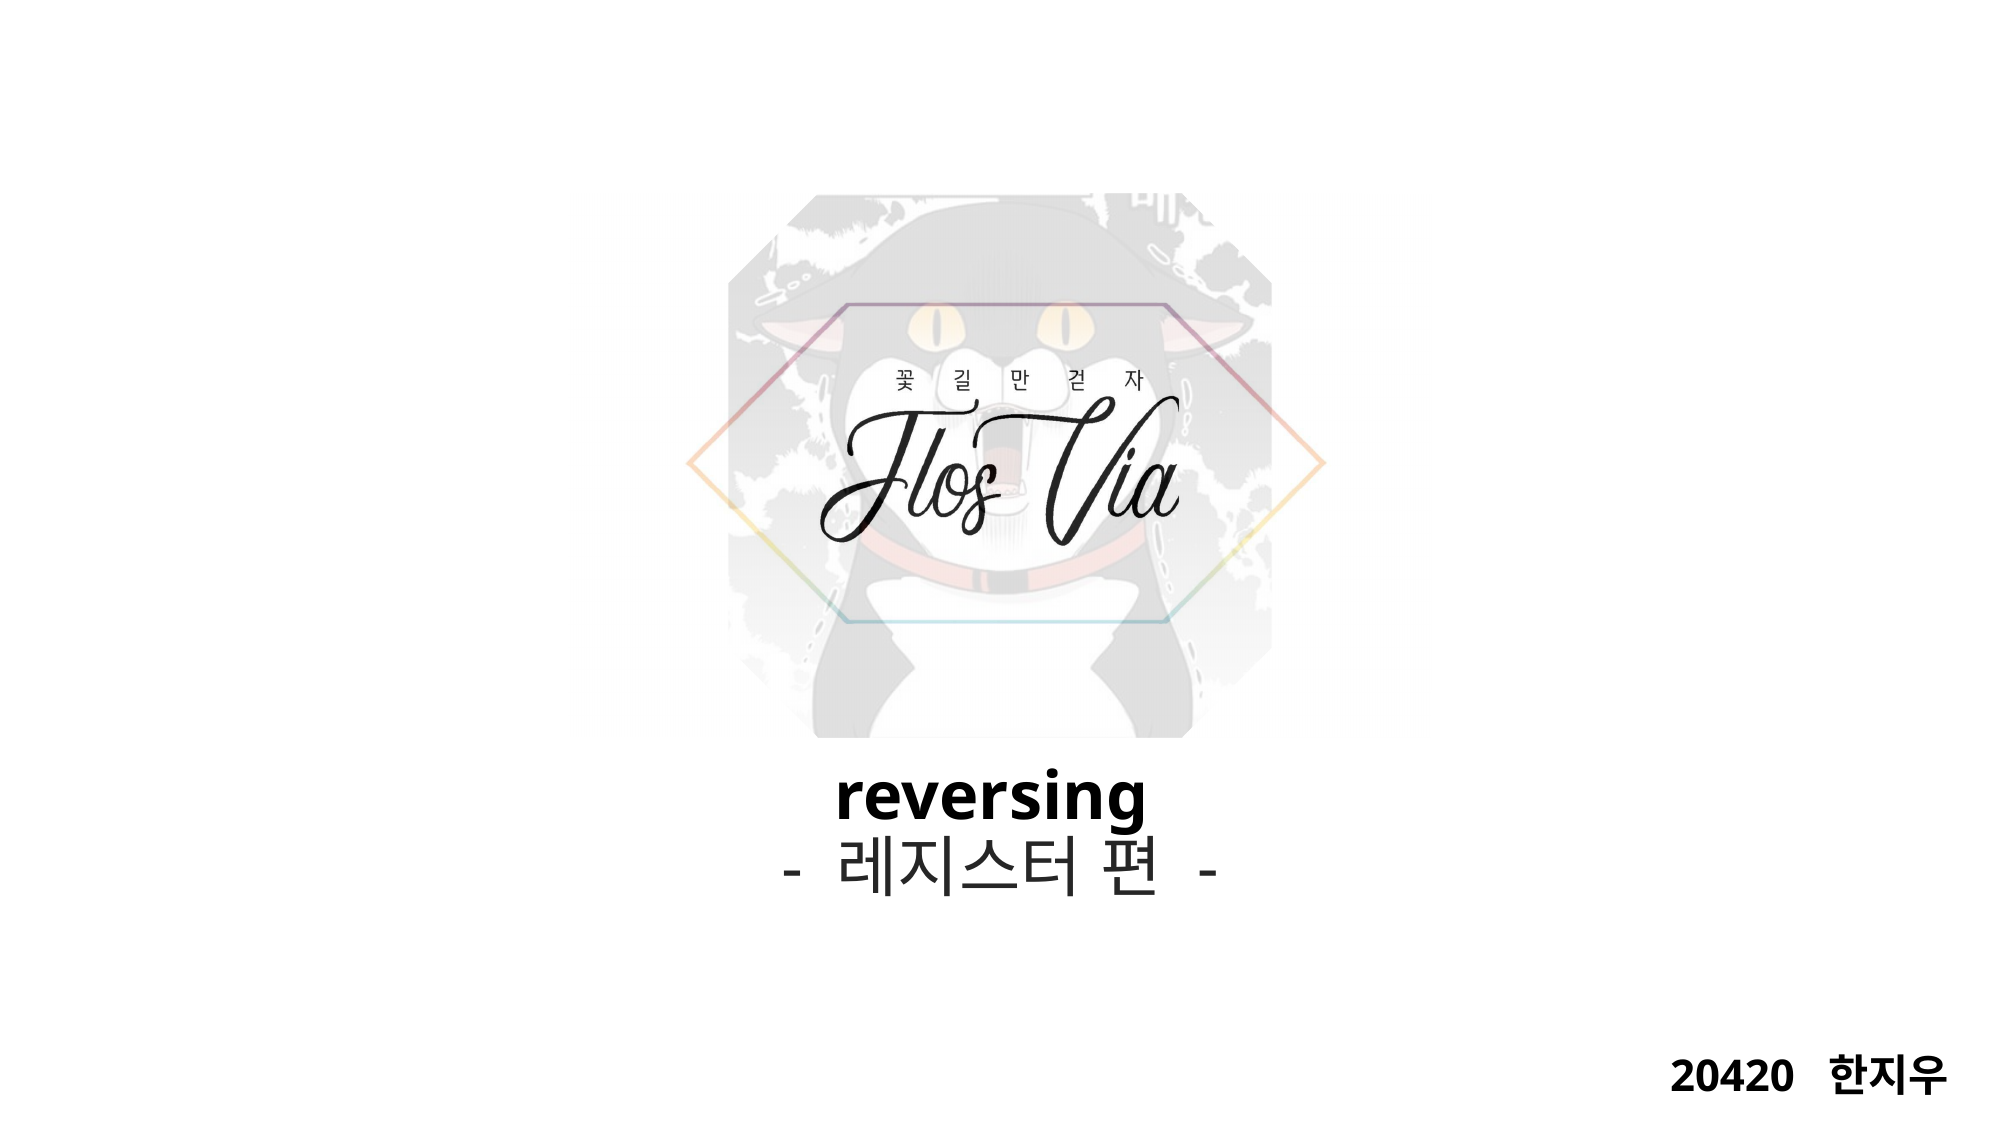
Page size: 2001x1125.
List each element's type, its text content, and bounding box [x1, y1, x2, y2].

picture [728, 193, 1272, 738]
text_box [567, 192, 1433, 739]
text_box 20420 한지우 [1543, 1004, 2000, 1125]
text_box reversing - 레지스터 편 - [618, 737, 1382, 914]
